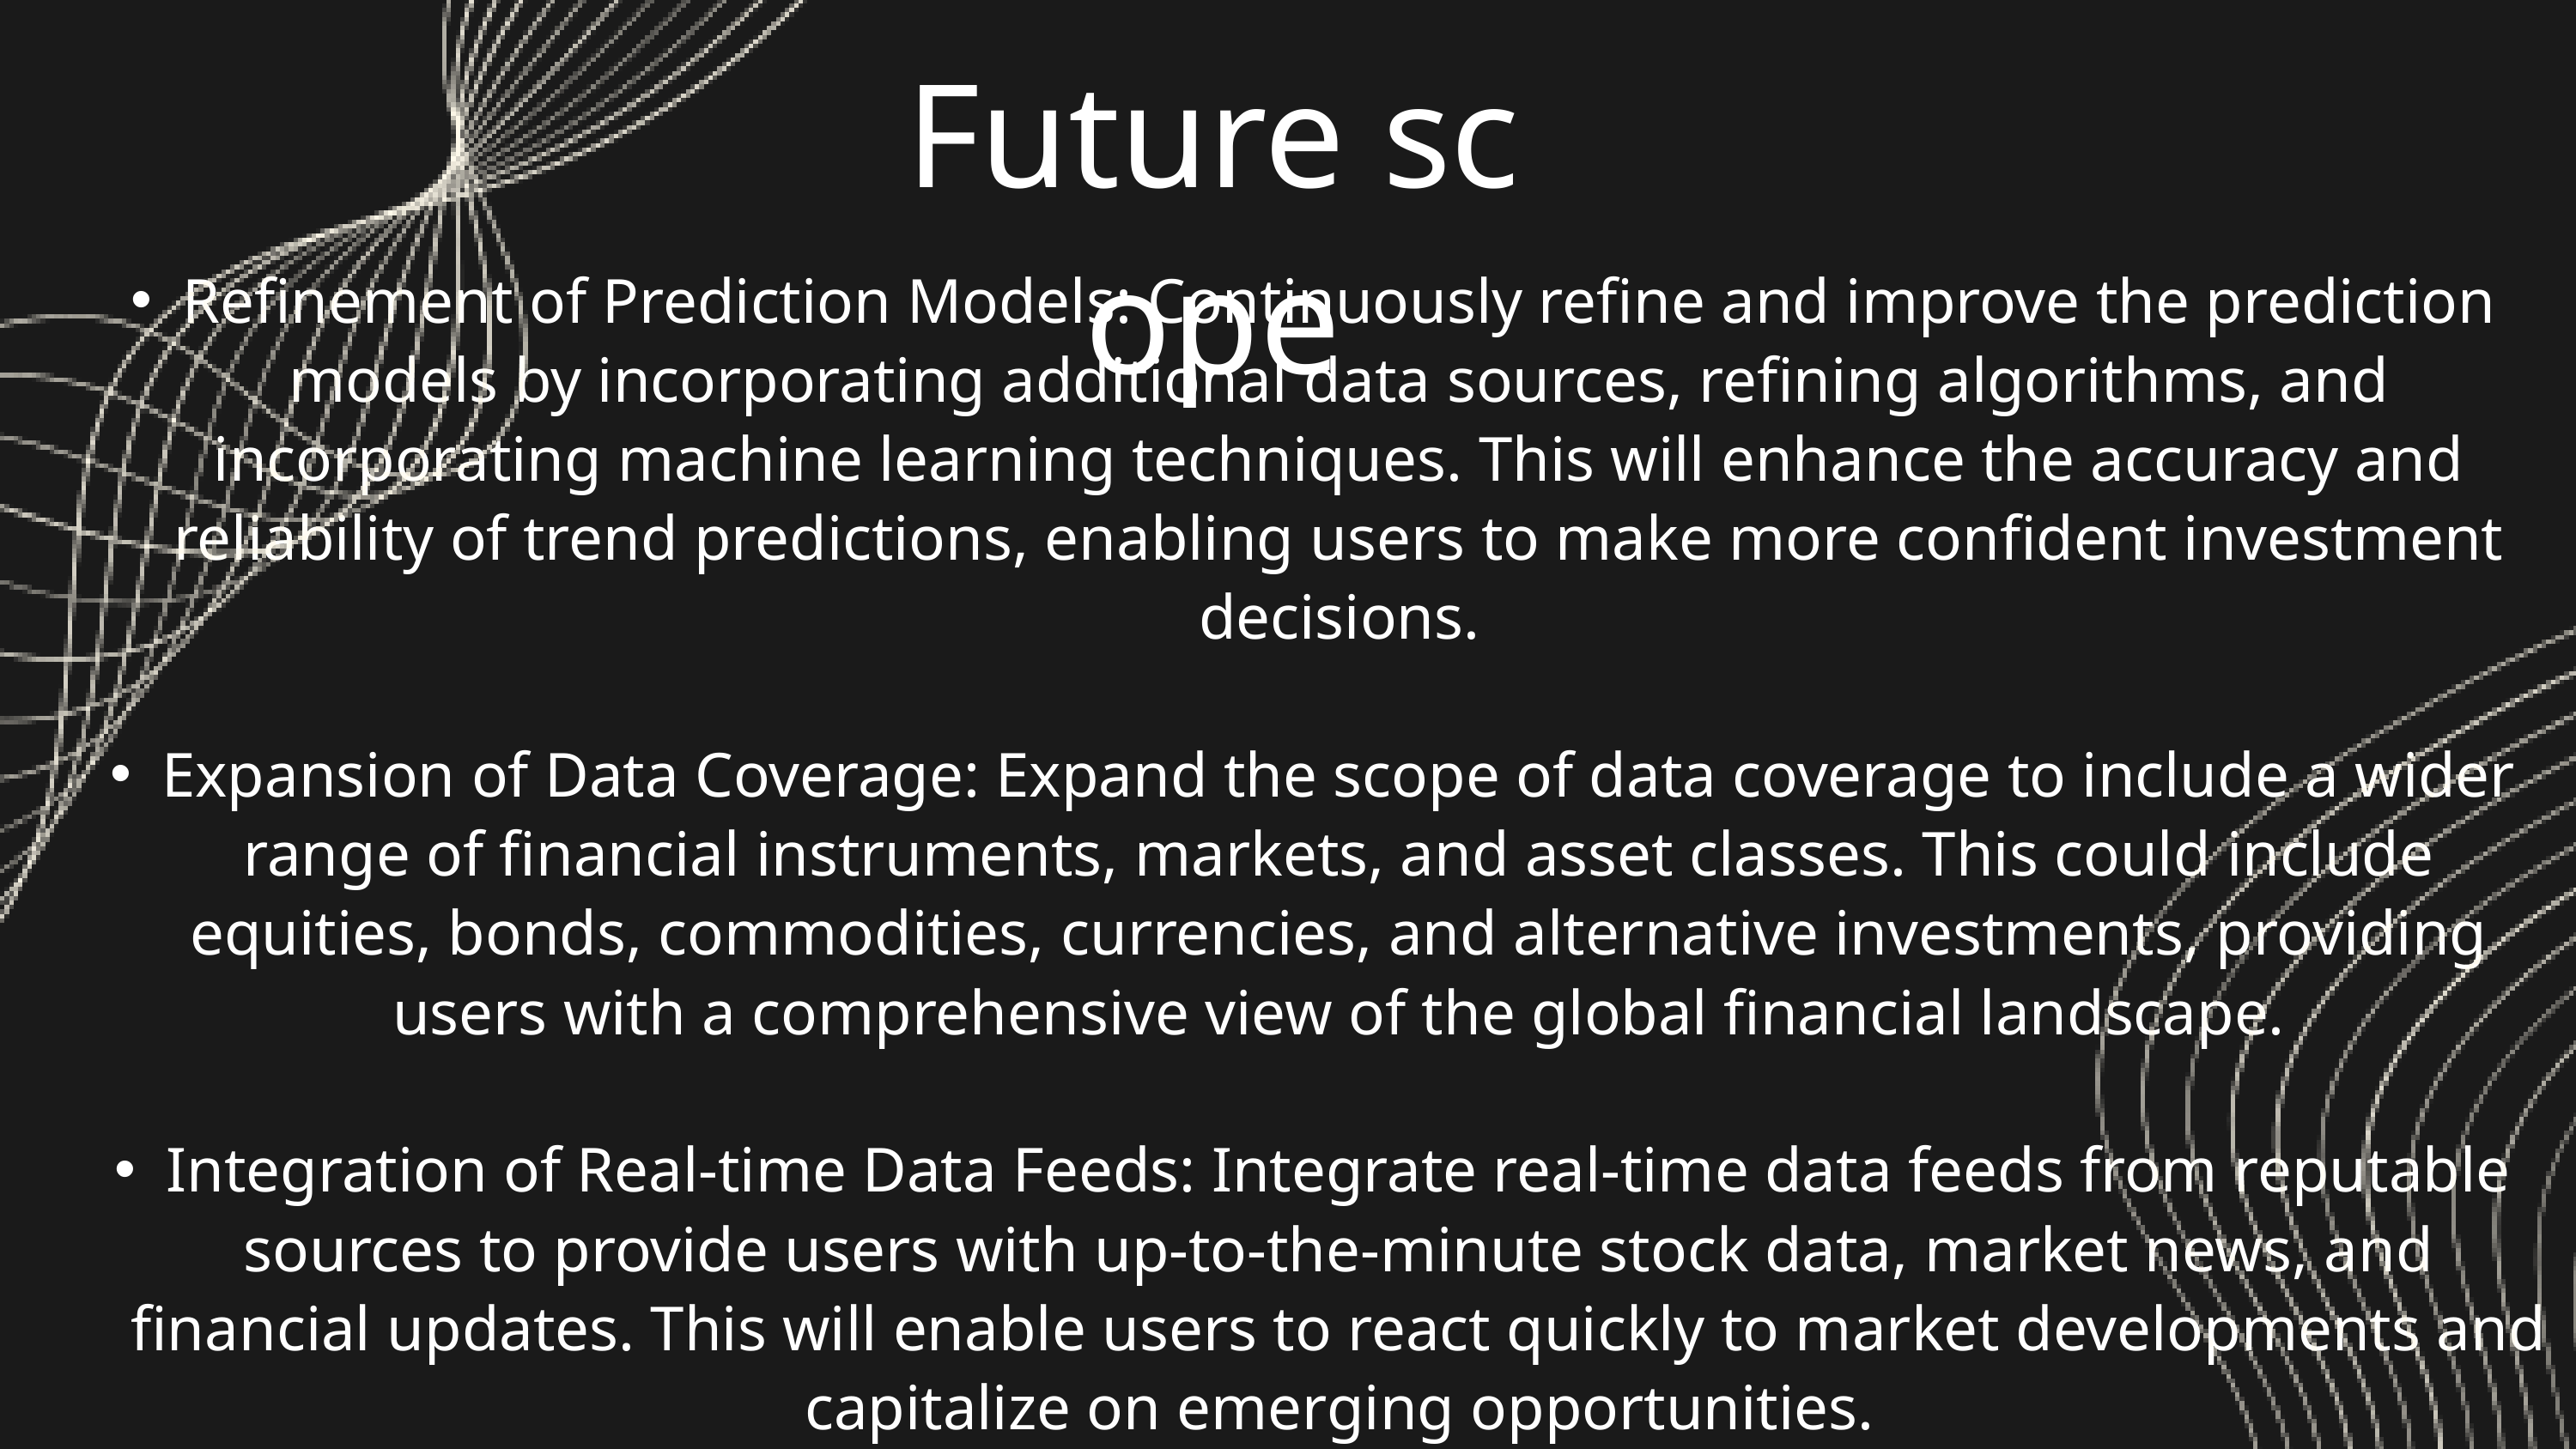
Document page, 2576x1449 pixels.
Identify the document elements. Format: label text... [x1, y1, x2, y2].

text_box [2028, 545, 2576, 1449]
text_box Refinement of Prediction Models: Continuously refine and improve the prediction models by incorporating additional data sources, refining algorithms, and incorporating machine learning techniques. This will enhance the accuracy and reliability of trend predictions, enabling users to make more confident investment decisions. Expansion of Data Coverage: Expand the scope of data coverage to include a wider range of financial instruments, markets, and asset classes. This could include equities, bonds, commodities, currencies, and alternative investments, providing users with a comprehensive view of the global financial landscape. Integration of Real-time Data Feeds: Integrate real-time data feeds from reputable sources to provide users with up-to-the-minute stock data, market news, and financial updates. This will enable users to react quickly to market developments and capitalize on emerging opportunities. Advanced Analytics and Visualization: Enhance the platform with advanced analytics tools and interactive visualization features. This could include customizable charts, graphs, and dashboards, allowing users to analyze trends, patterns, and correlations in the data more effectively. [27, 256, 2549, 1449]
text_box [0, 0, 988, 1036]
text_box Future scope [988, 30, 1545, 403]
